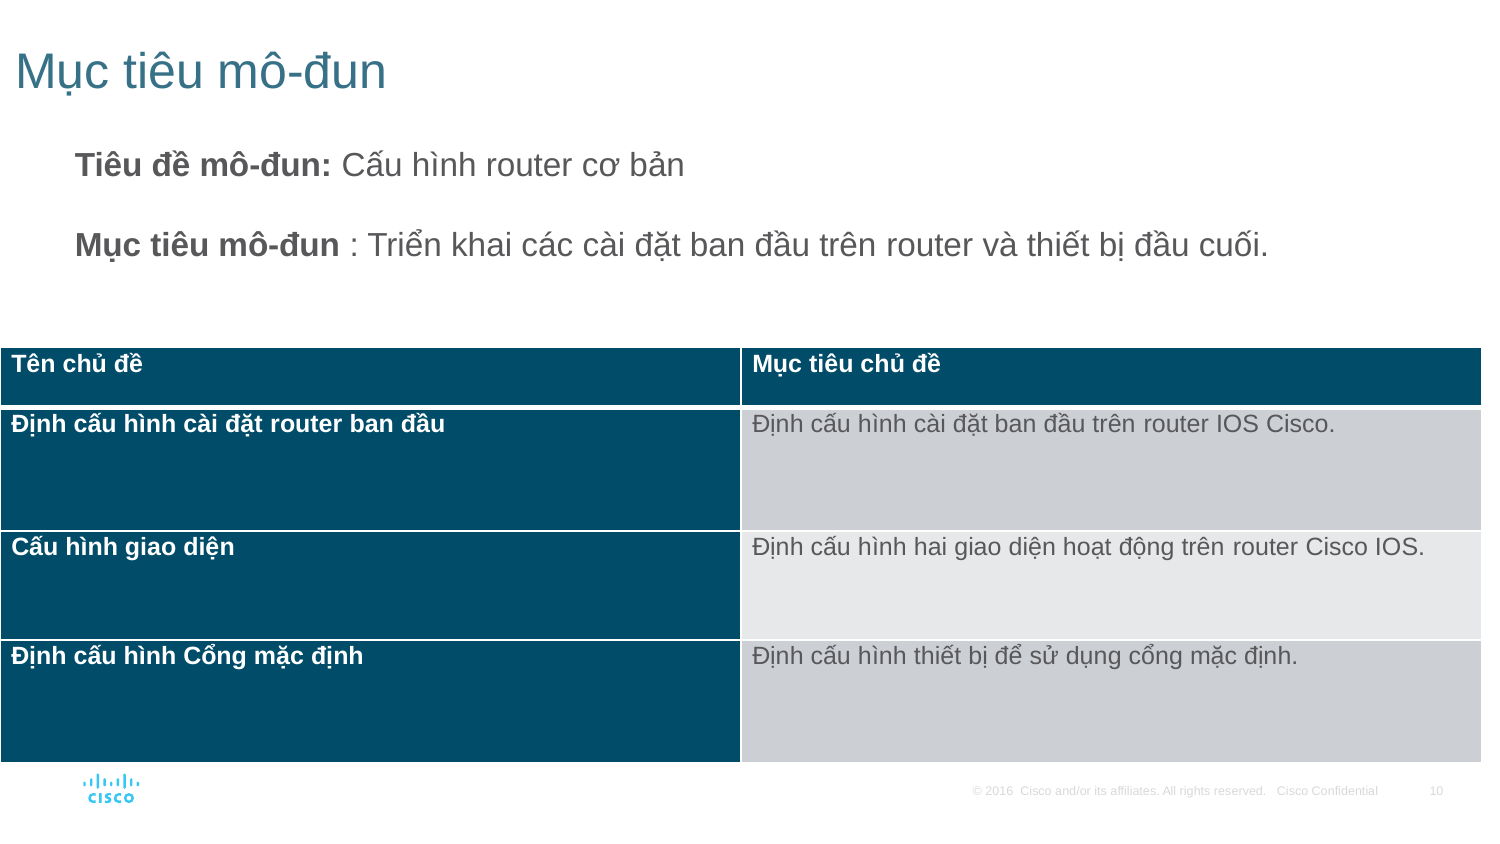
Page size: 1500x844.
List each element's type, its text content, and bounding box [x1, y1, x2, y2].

table_cell Định cấu hình cài đặt router ban đầu [1, 410, 740, 530]
table_cell Định cấu hình hai giao diện hoạt động trên router Cisco IOS. [742, 532, 1481, 639]
table_cell Định cấu hình cài đặt ban đầu trên router IOS Cisco. [742, 410, 1481, 530]
table_header Tên chủ đề [1, 348, 740, 405]
table_cell Định cấu hình Cổng mặc định [1, 641, 740, 762]
text_box Tiêu đề mô-đun: Cấu hình router cơ bản Mục tiêu mô-đun : Triển khai các cài đặt ban đầu trên router và thiết bị đầu cuối. [59, 135, 1375, 316]
table_header Mục tiêu chủ đề [742, 348, 1481, 405]
table_cell Cấu hình giao diện [1, 532, 740, 639]
title Mục tiêu mô-đun [0, 6, 1500, 131]
table_cell Định cấu hình thiết bị để sử dụng cổng mặc định. [742, 641, 1481, 762]
